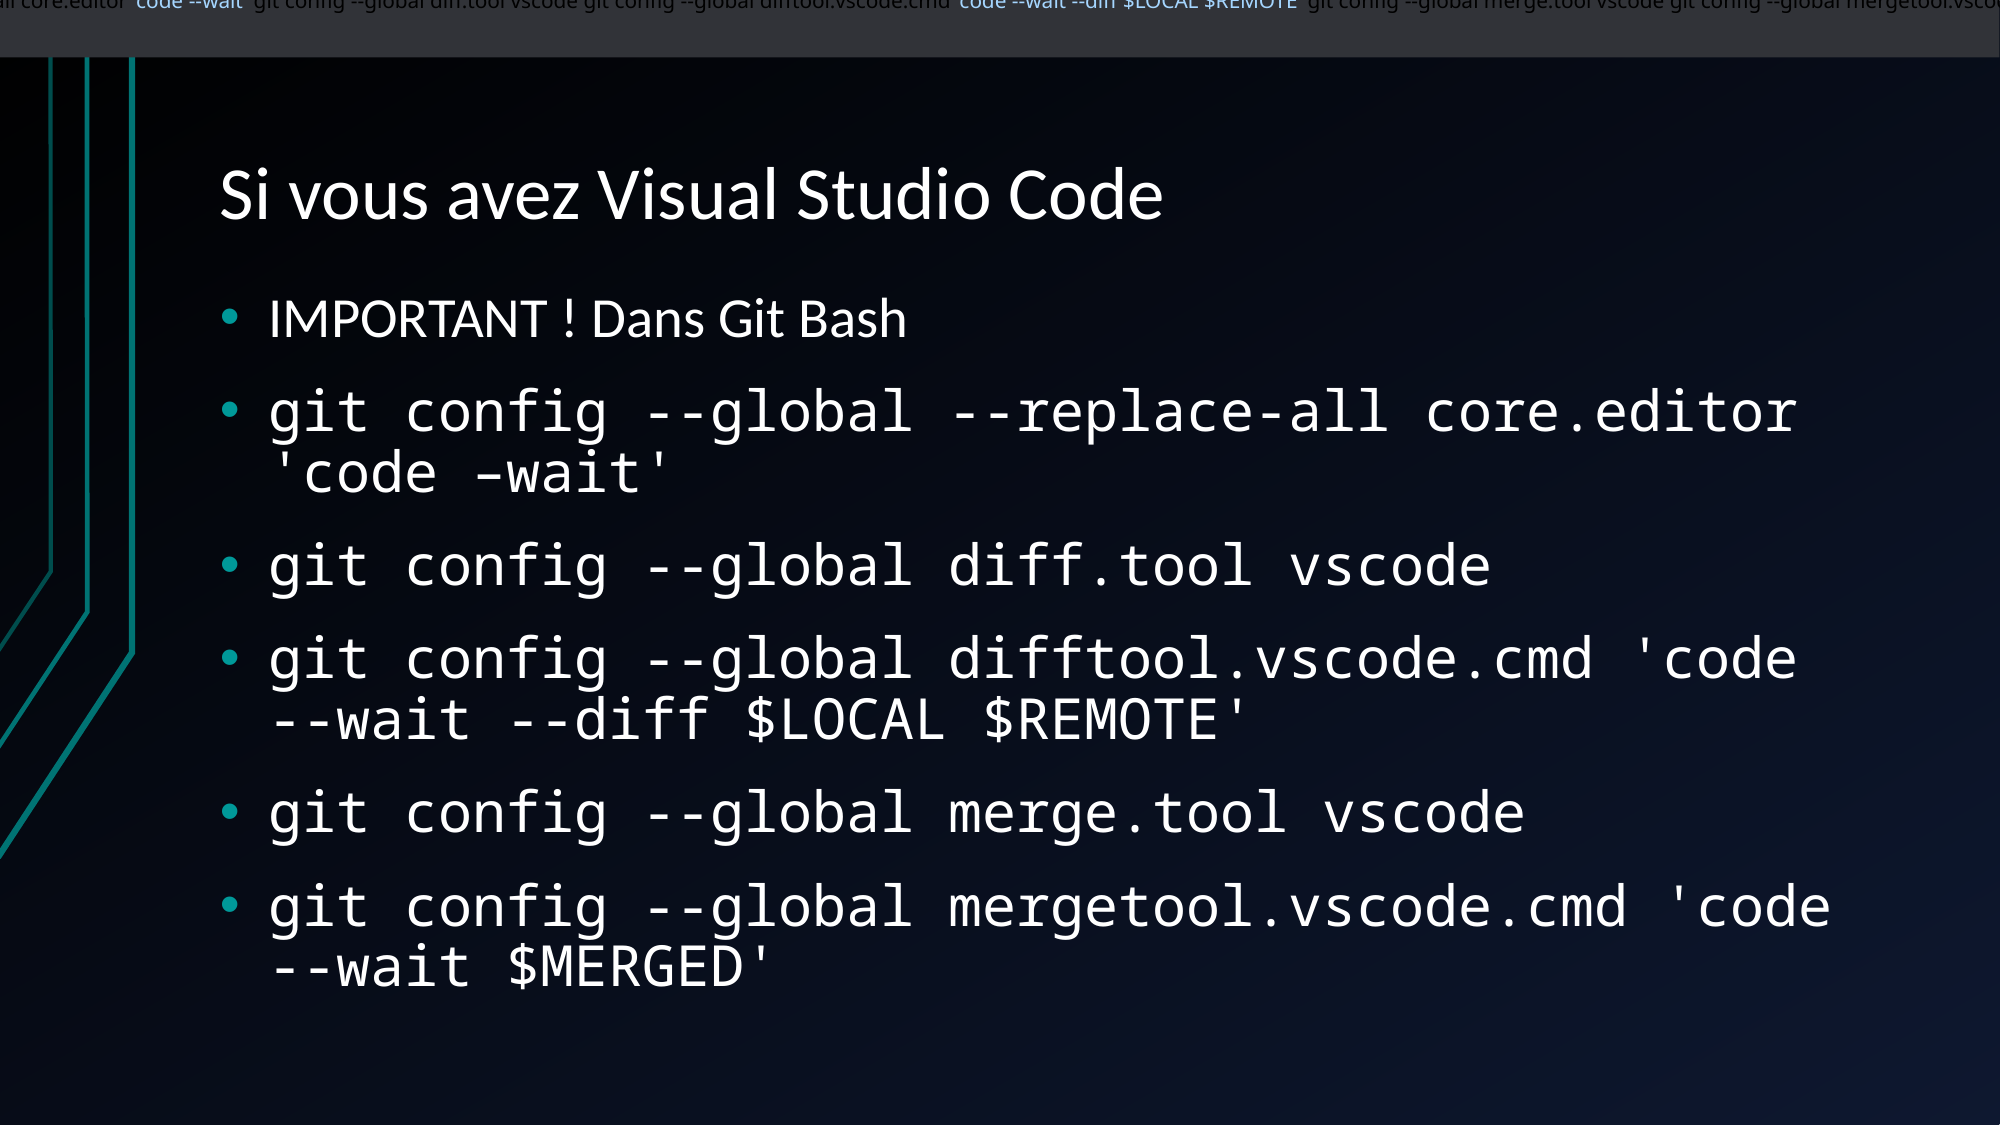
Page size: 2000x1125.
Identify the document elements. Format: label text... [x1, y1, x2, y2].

list IMPORTANT ! Dans Git Bash git config --global --replace-all core.editor 'code –wait' git config --global diff.tool vscode git config --global difftool.vscode.cmd 'code --wait --diff $LOCAL $REMOTE' git config --global merge.tool vscode git config --global mergetool.vscode.cmd 'code --wait $MERGED' [199, 279, 1900, 1012]
text_box git config --global --replace-all core.editor 'code --wait' git config --global diff.tool vscode git config --global difftool.vscode.cmd 'code --wait --diff $LOCAL $REMOTE' git config --global merge.tool vscode git config --global mergetool.vscode.cmd 'code --wait $MERGED' [0, 0, 2000, 58]
title Si vous avez Visual Studio Code [199, 58, 1900, 246]
